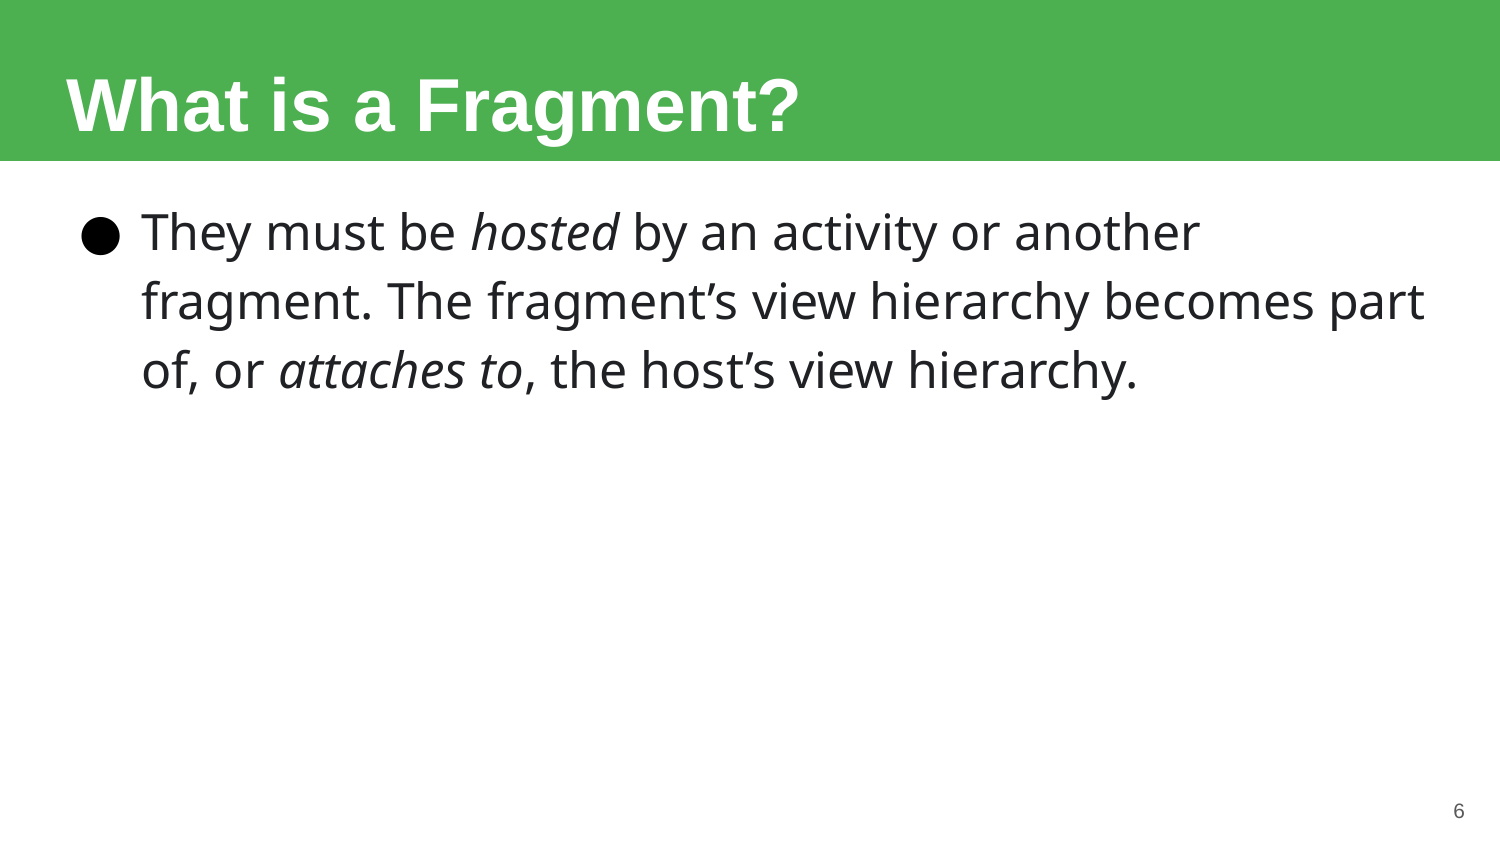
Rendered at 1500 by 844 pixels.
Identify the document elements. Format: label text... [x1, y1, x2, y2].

slide_number 6 [1389, 777, 1480, 842]
list They must be hosted by an activity or another fragment. The fragment’s view hierarchy becomes part of, or attaches to, the host’s view hierarchy. [51, 176, 1449, 737]
title What is a Fragment? [51, 28, 1449, 122]
